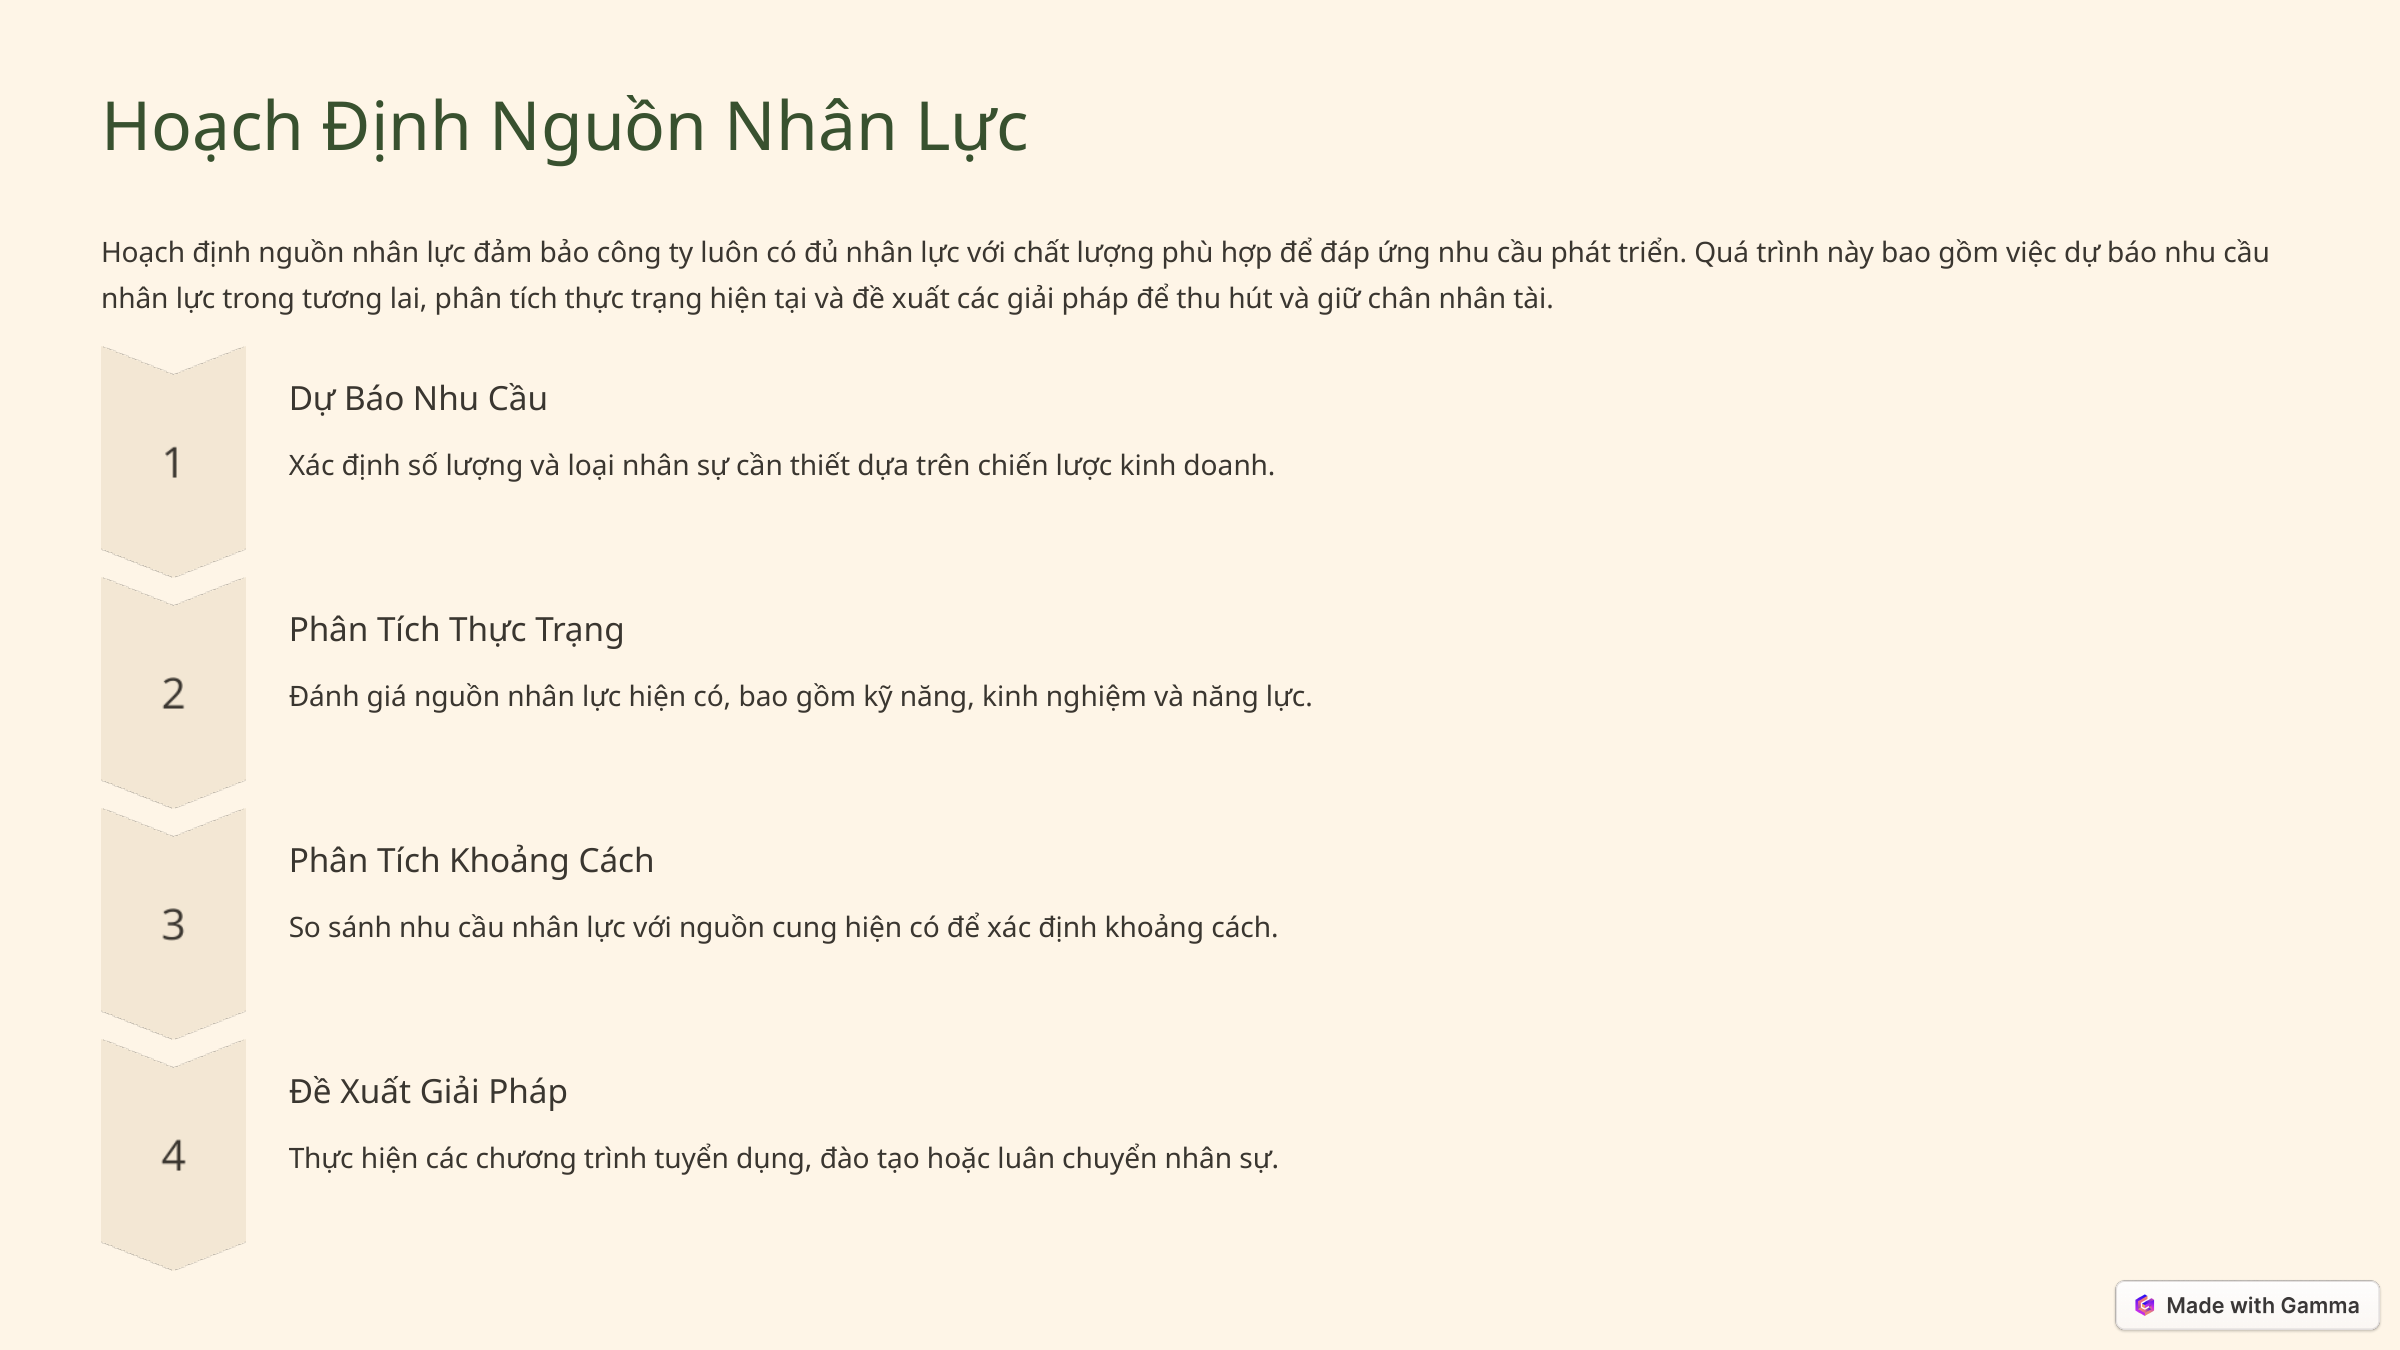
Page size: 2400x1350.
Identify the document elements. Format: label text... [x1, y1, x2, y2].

text_box Phân Tích Khoảng Cách [288, 837, 664, 880]
picture [100, 346, 246, 1271]
text_box Thực hiện các chương trình tuyển dụng, đào tạo hoặc luân chuyển nhân sự. [288, 1128, 2299, 1175]
picture [2106, 1271, 2389, 1339]
text_box So sánh nhu cầu nhân lực với nguồn cung hiện có để xác định khoảng cách. [288, 897, 2299, 944]
text_box Xác định số lượng và loại nhân sự cần thiết dựa trên chiến lược kinh doanh. [288, 435, 2299, 482]
text_box Dự Báo Nhu Cầu [288, 375, 629, 419]
text_box Hoạch Định Nguồn Nhân Lực [100, 79, 1023, 165]
text_box Đề Xuất Giải Pháp [288, 1068, 629, 1111]
text_box Phân Tích Thực Trạng [288, 606, 638, 650]
text_box Đánh giá nguồn nhân lực hiện có, bao gồm kỹ năng, kinh nghiệm và năng lực. [288, 666, 2299, 713]
text_box Hoạch định nguồn nhân lực đảm bảo công ty luôn có đủ nhân lực với chất lượng phù hợp để đáp ứng nhu cầu phát triển. Quá trình này bao gồm việc dự báo nhu cầu nhân lực trong tương lai, phân tích thực trạng hiện tại và đề xuất các giải pháp để thu hút và giữ chân nhân tài. [100, 221, 2299, 315]
